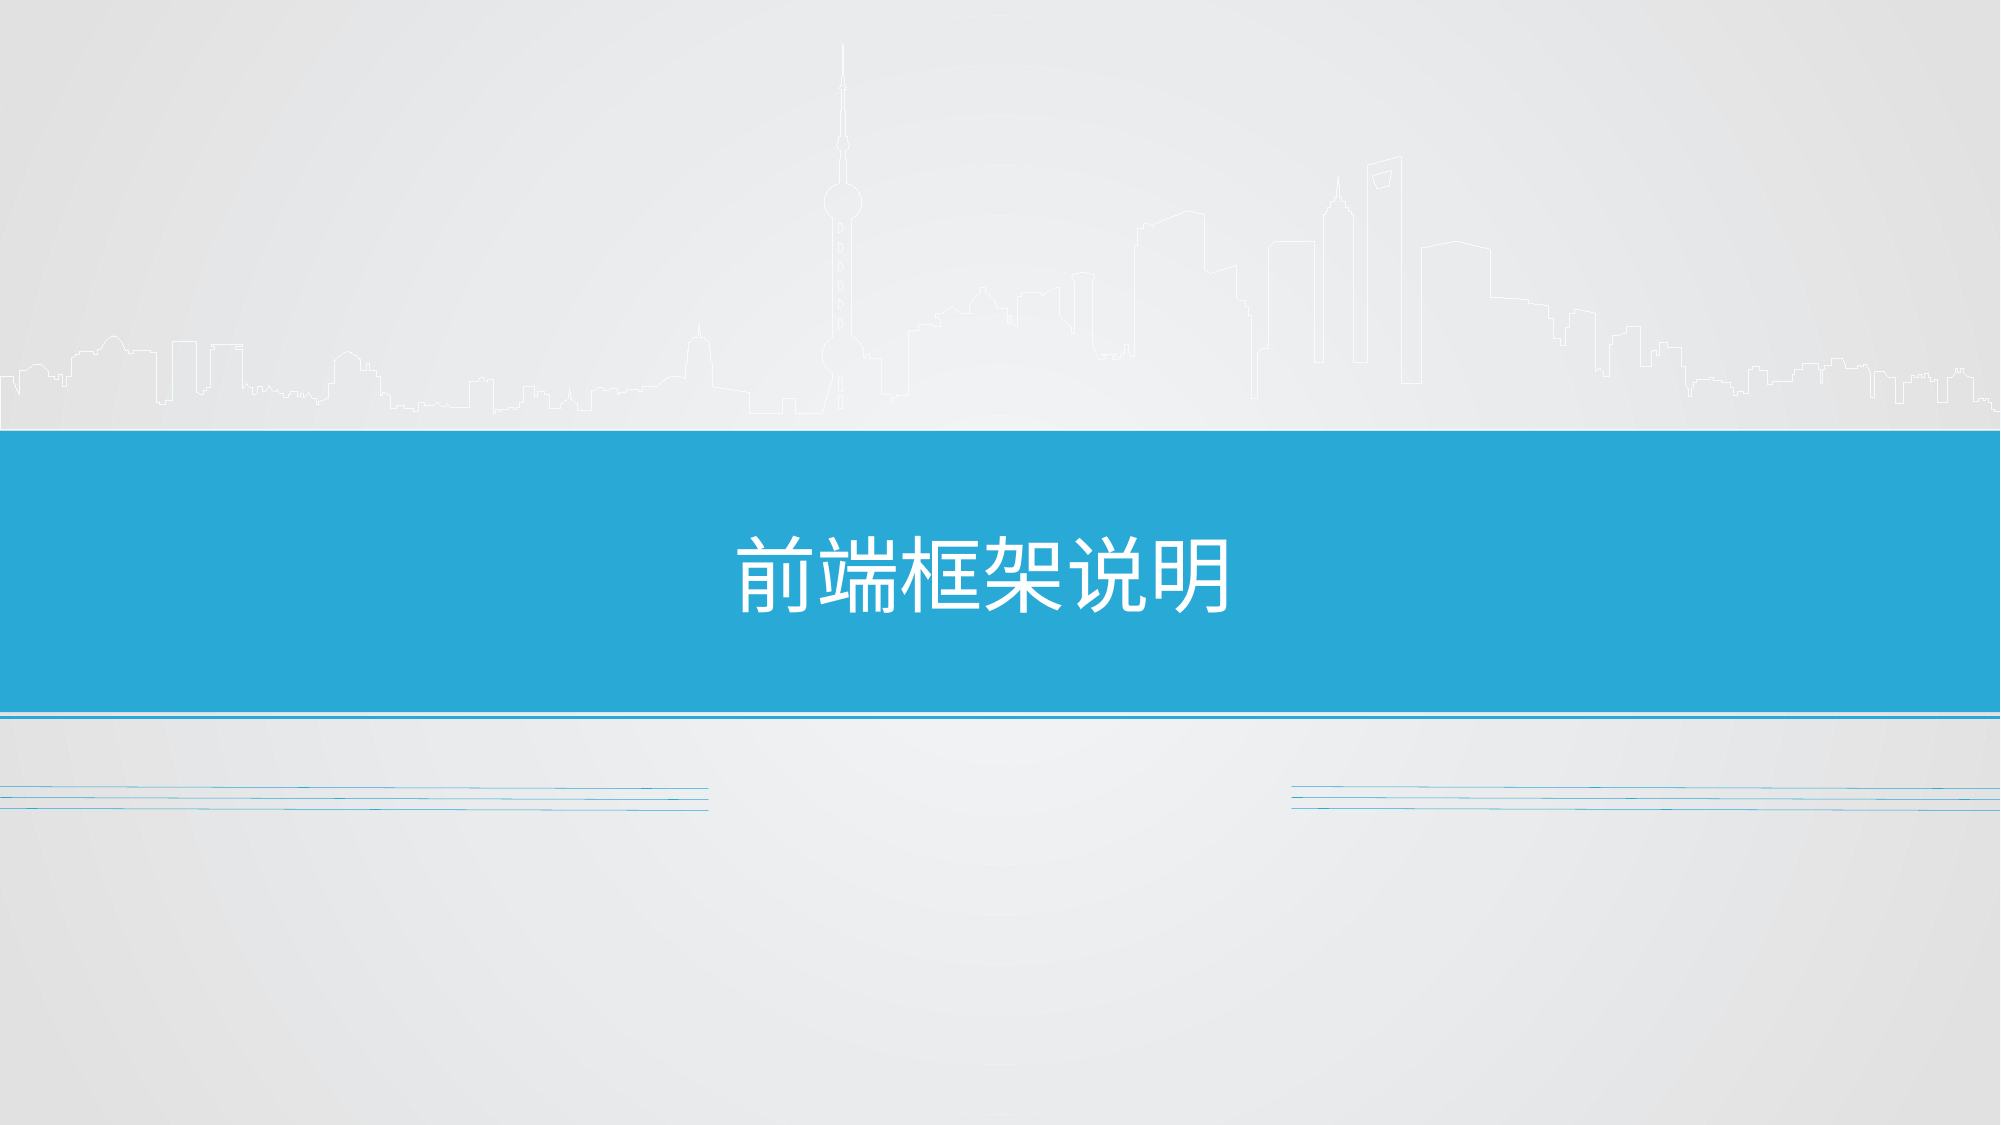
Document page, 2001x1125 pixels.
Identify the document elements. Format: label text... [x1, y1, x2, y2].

title 前端框架说明 [316, 465, 1650, 682]
